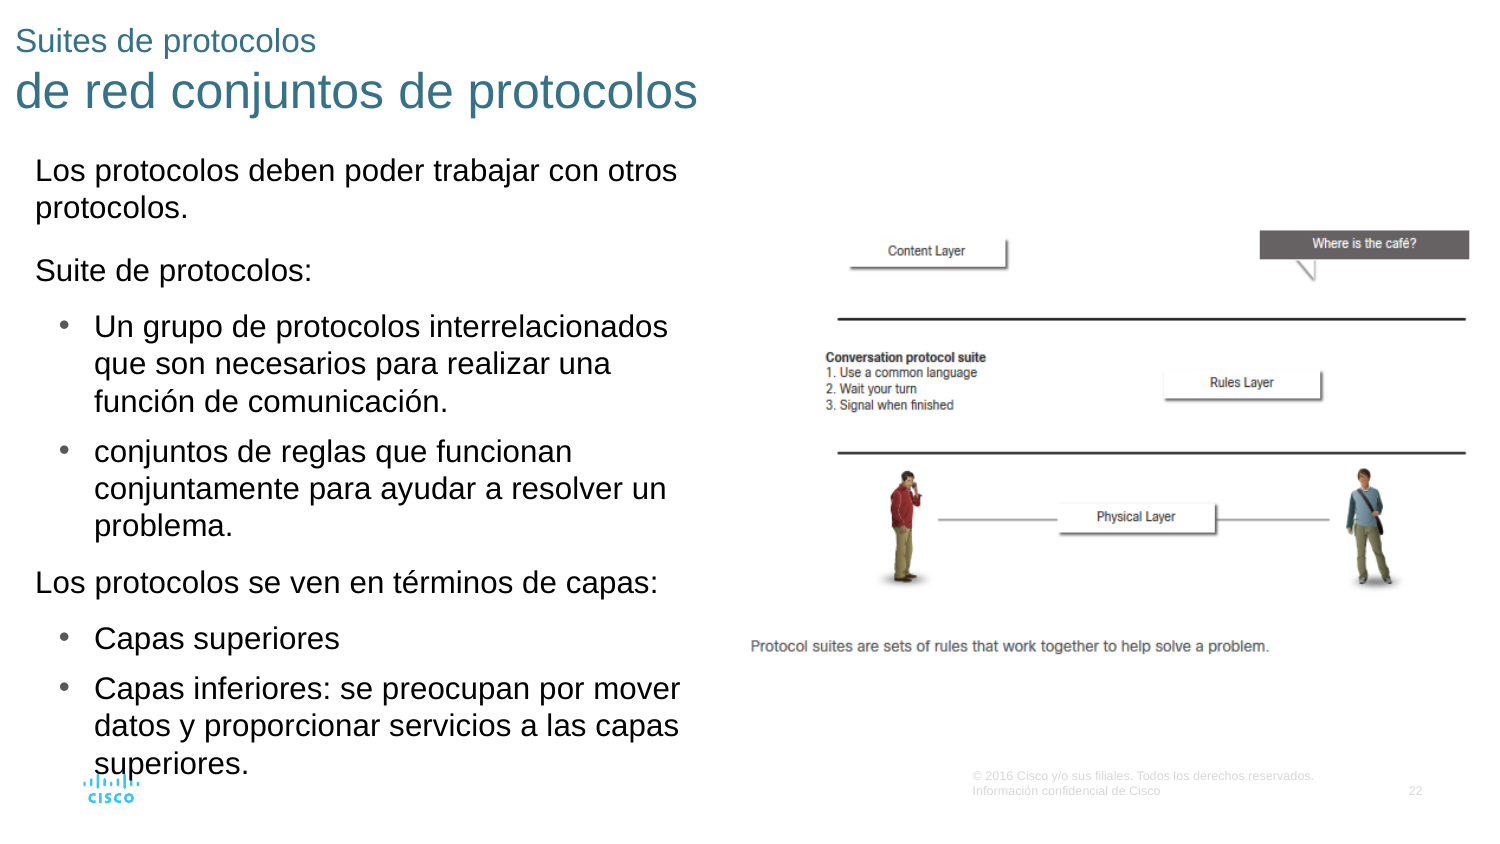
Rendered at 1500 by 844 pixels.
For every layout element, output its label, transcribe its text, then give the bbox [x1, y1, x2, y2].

title Suites de protocolos de red conjuntos de protocolos [0, 6, 1500, 131]
list Los protocolos deben poder trabajar con otros protocolos. Suite de protocolos: Un grupo de protocolos interrelacionados que son necesarios para realizar una función de comunicación. conjuntos de reglas que funcionan conjuntamente para ayudar a resolver un problema. Los protocolos se ven en términos de capas: Capas superiores Capas inferiores: se preocupan por mover datos y proporcionar servicios a las capas superiores. [20, 142, 734, 780]
picture [749, 203, 1480, 668]
